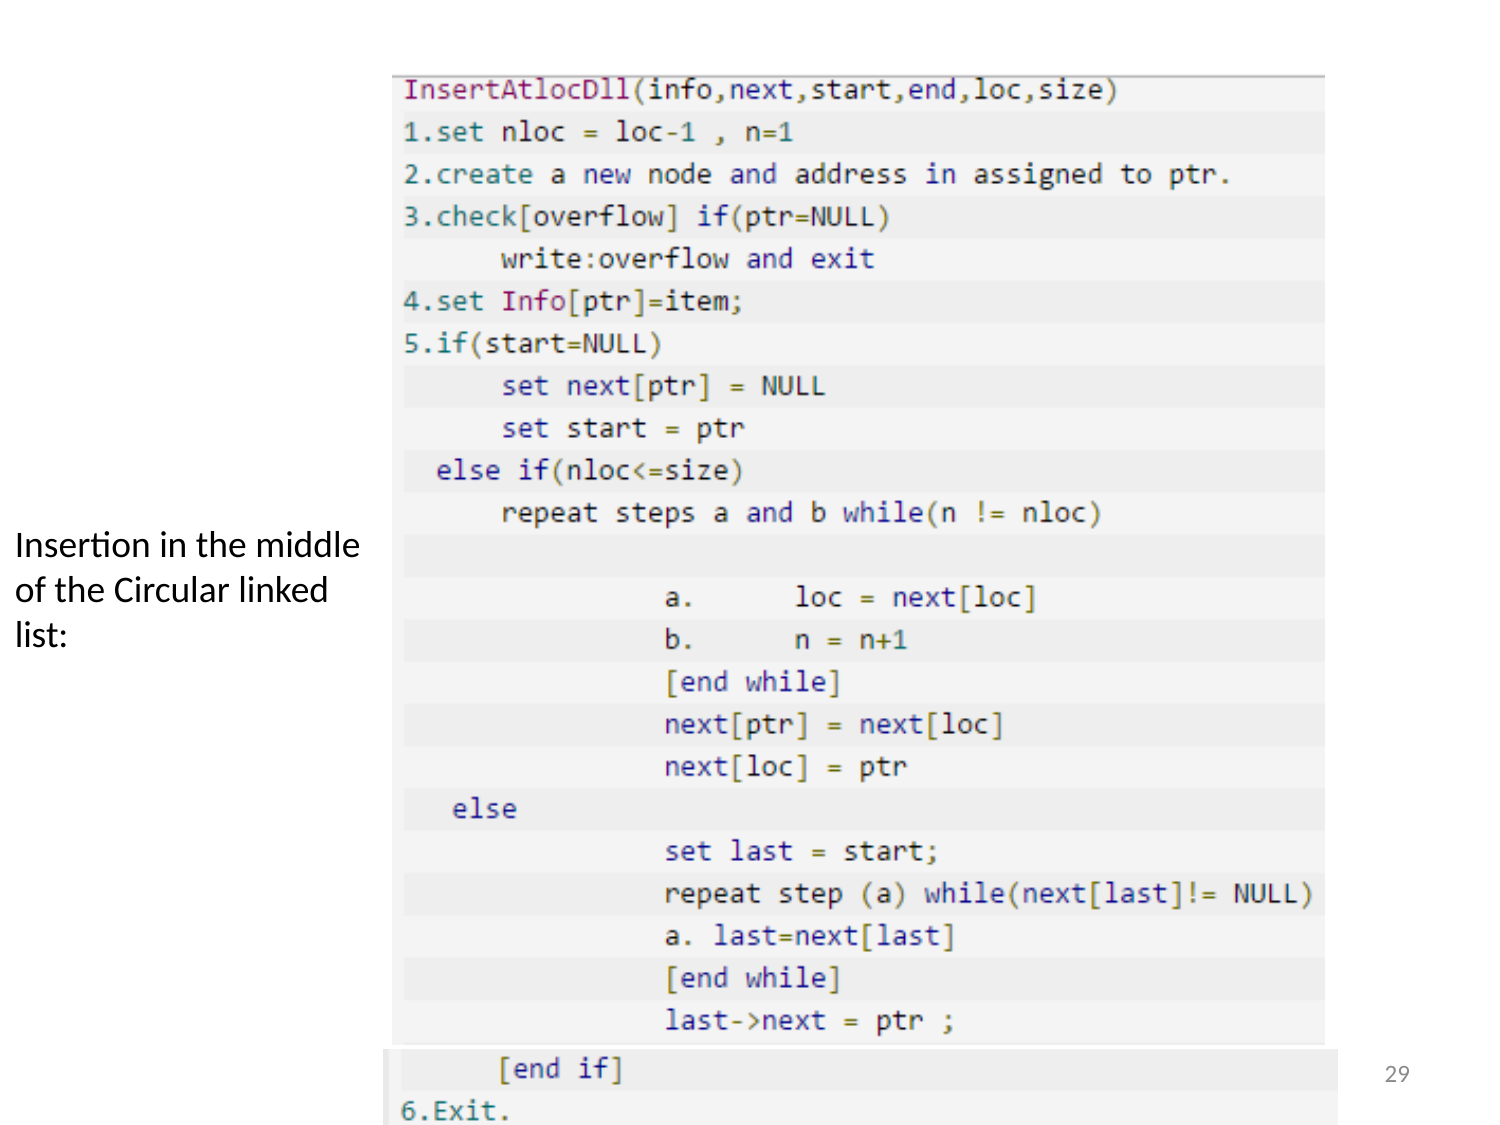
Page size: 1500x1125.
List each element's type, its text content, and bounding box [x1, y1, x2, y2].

slide_number 29 [1330, 1042, 1425, 1103]
picture [383, 1049, 1338, 1125]
text_box Insertion in the middle of the Circular linked list: [0, 512, 387, 663]
picture [392, 74, 1326, 1046]
